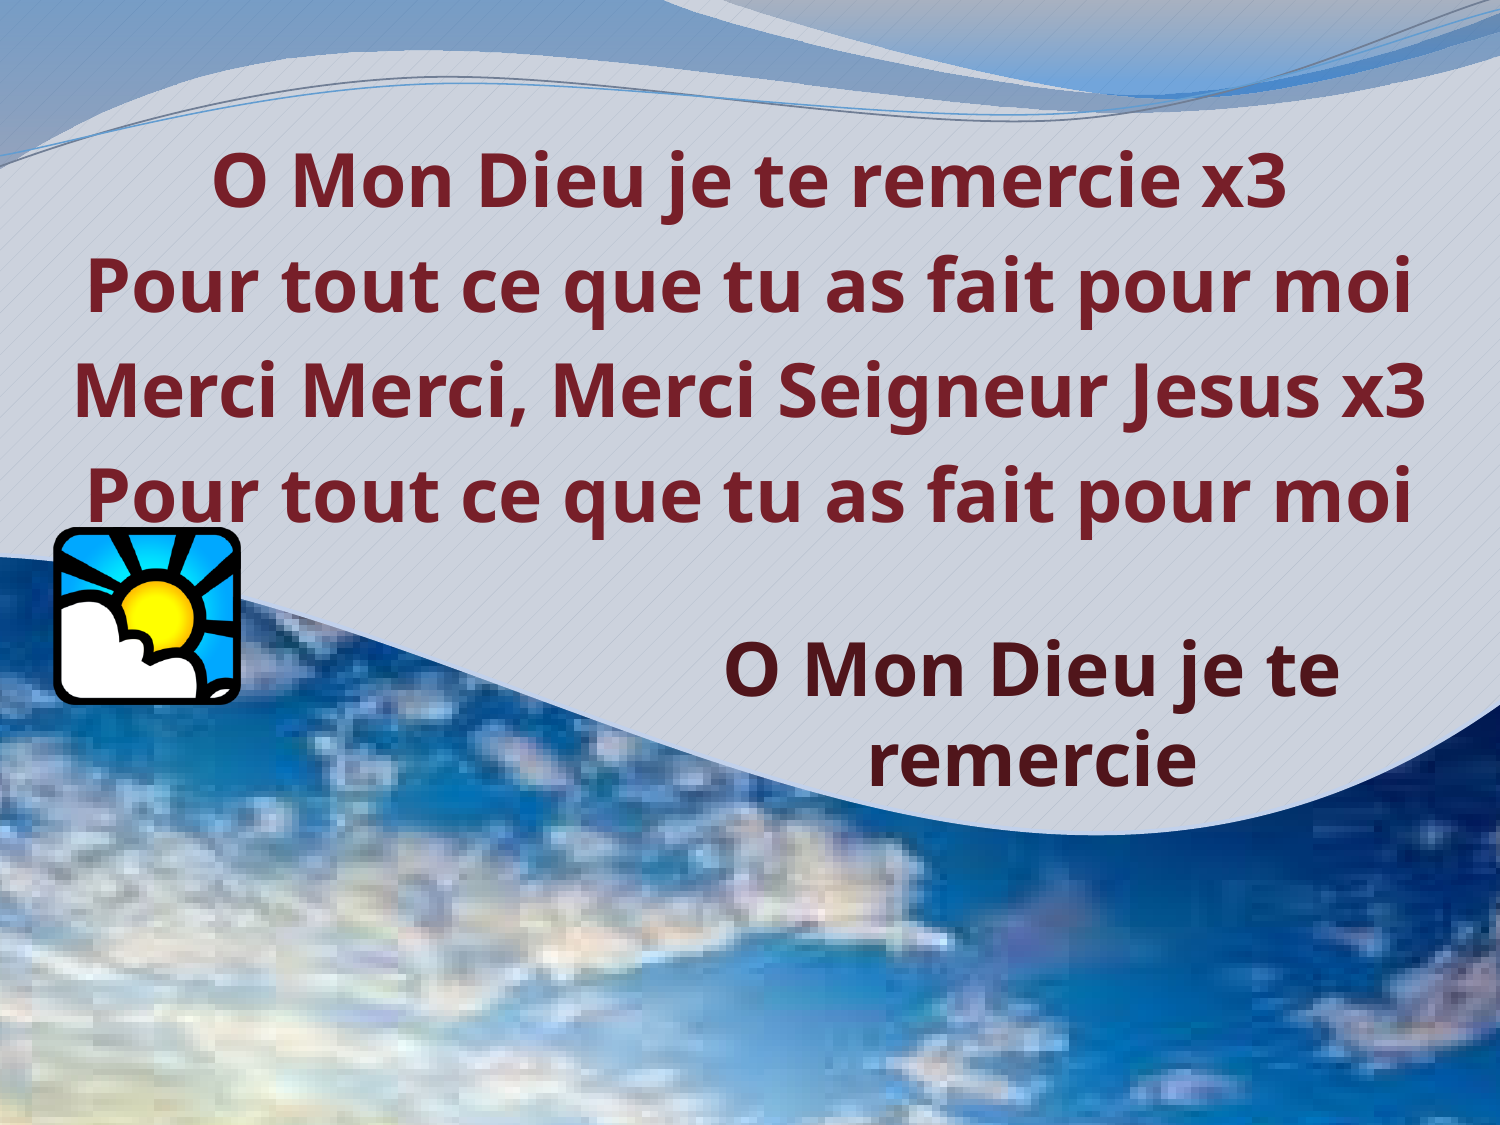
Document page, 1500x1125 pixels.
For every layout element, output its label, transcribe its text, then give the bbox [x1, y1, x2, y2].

text_box O Mon Dieu je te remercie x3 Pour tout ce que tu as fait pour moi Merci Merci, Merci Seigneur Jesus x3 Pour tout ce que tu as fait pour moi [0, 125, 1500, 610]
text_box [0, 610, 1500, 1125]
picture [52, 526, 241, 705]
text_box O Mon Dieu je te remercie [584, 613, 1481, 809]
